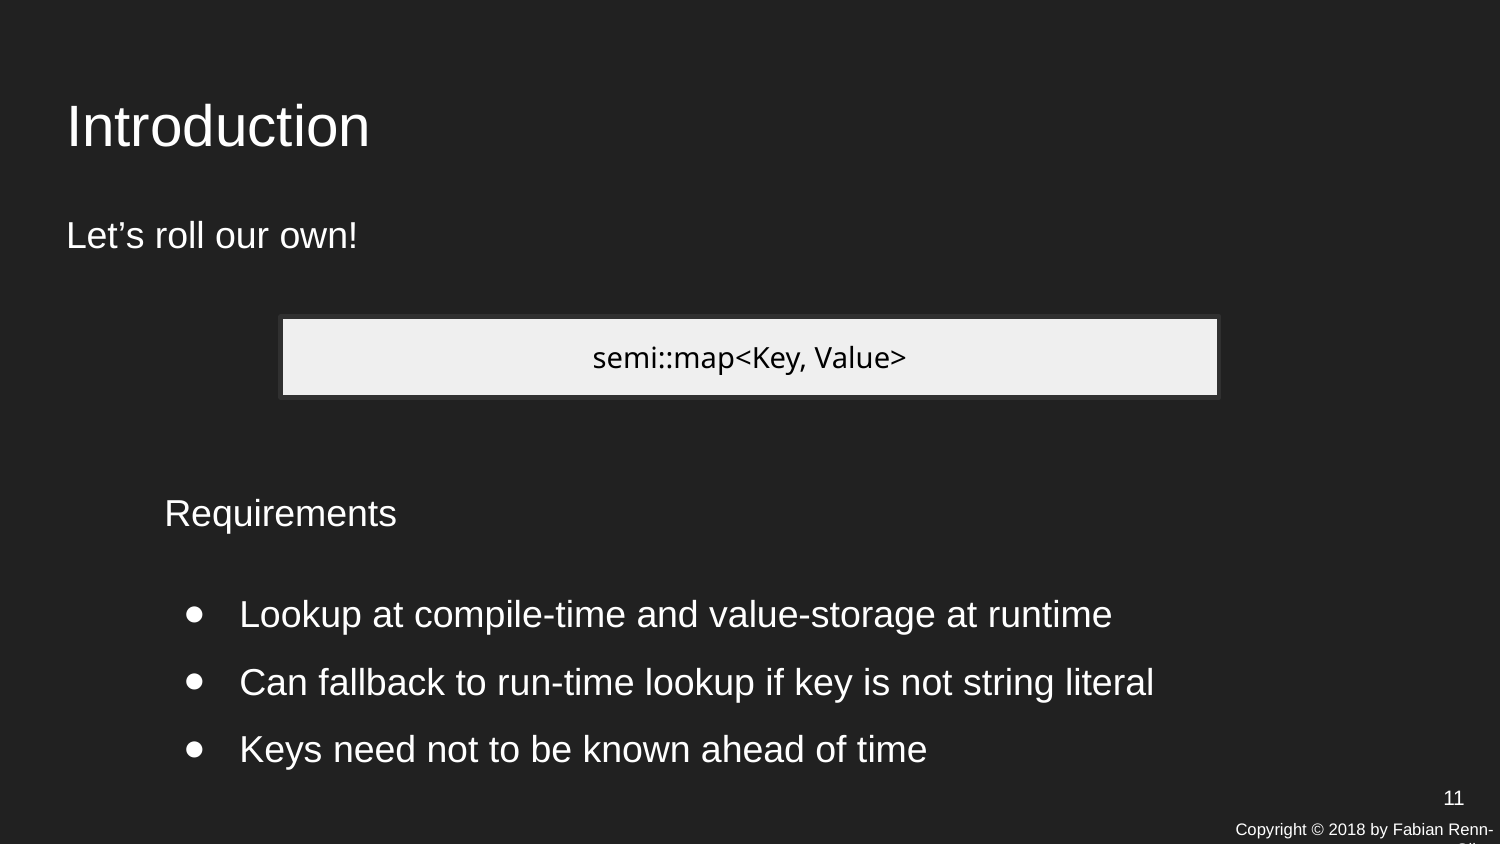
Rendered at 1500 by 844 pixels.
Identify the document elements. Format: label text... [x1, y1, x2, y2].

title Introduction [51, 72, 1449, 167]
slide_number 11 [1389, 764, 1480, 830]
list Requirements Lookup at compile-time and value-storage at runtime Can fallback to run-time lookup if key is not string literal Keys need not to be known ahead of time [149, 467, 1351, 723]
text_box semi::map<Key, Value> [280, 316, 1220, 398]
list Let’s roll our own! [51, 189, 1449, 276]
